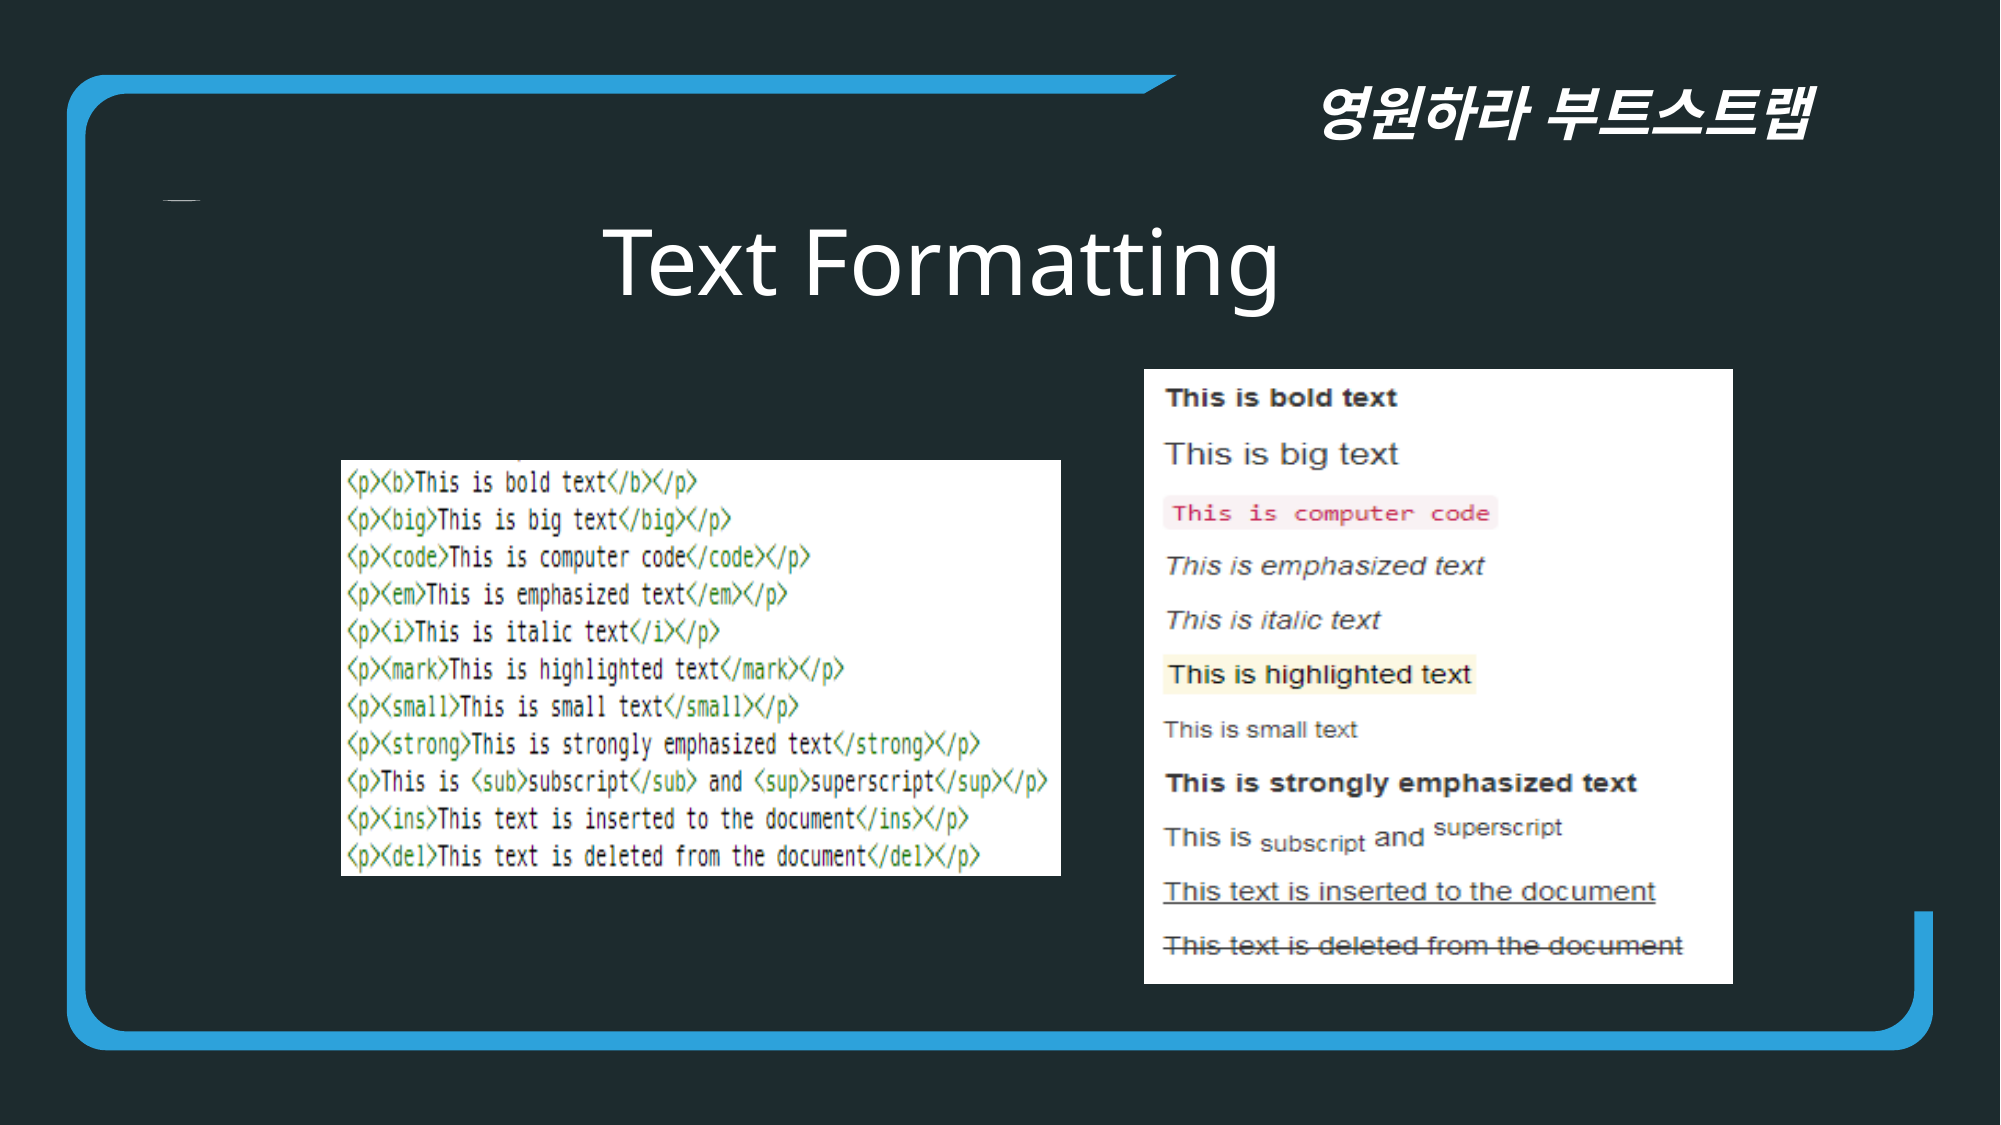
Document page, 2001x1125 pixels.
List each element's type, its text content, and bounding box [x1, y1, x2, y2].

text_box 영원하라 부트스트랩 [1246, 34, 1877, 155]
title Text Formatting [381, 159, 1504, 324]
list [341, 460, 1061, 876]
text_box [65, 73, 1935, 1052]
picture [1144, 369, 1733, 984]
